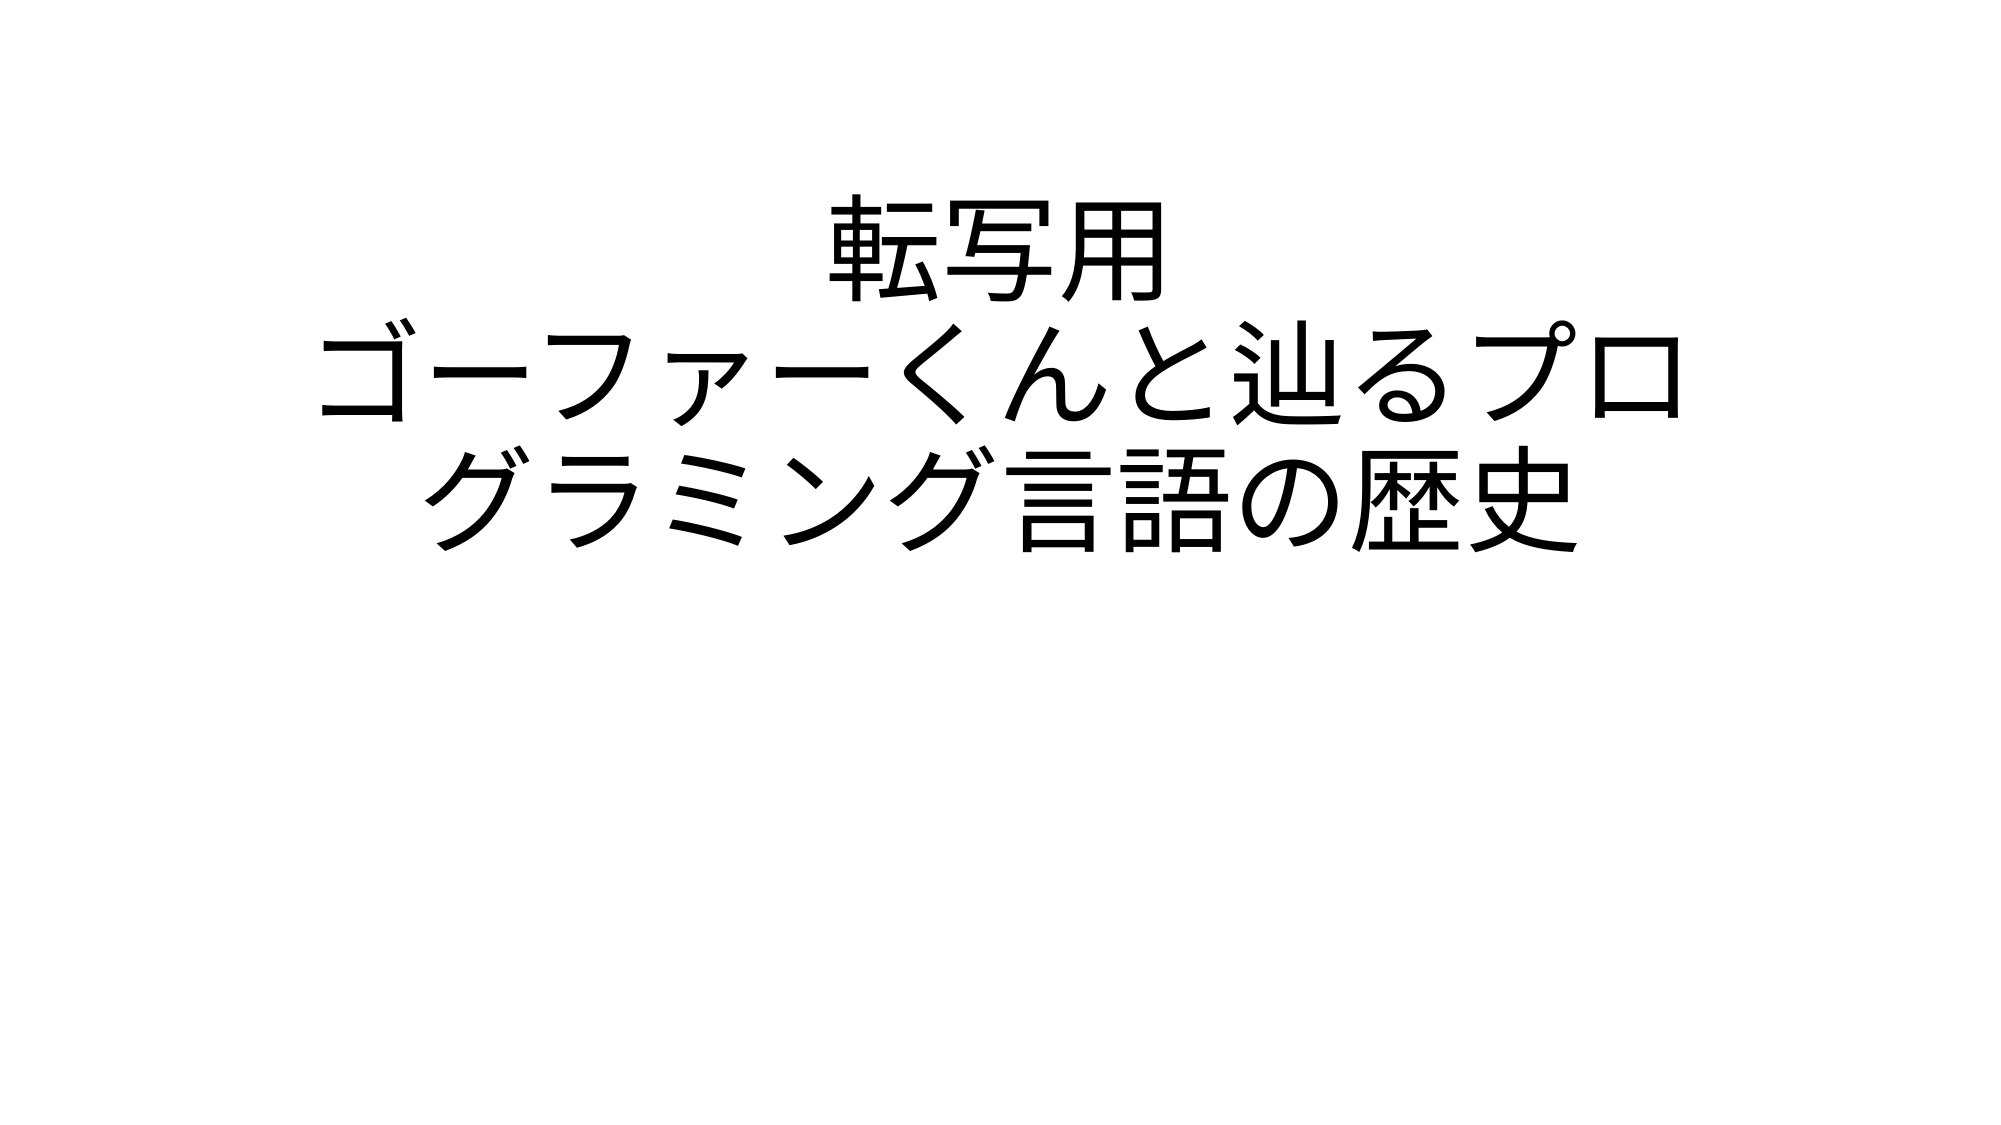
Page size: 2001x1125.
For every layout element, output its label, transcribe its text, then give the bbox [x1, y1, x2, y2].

title 転写用 ゴーファーくんと辿るプログラミング言語の歴史 [249, 184, 1750, 576]
